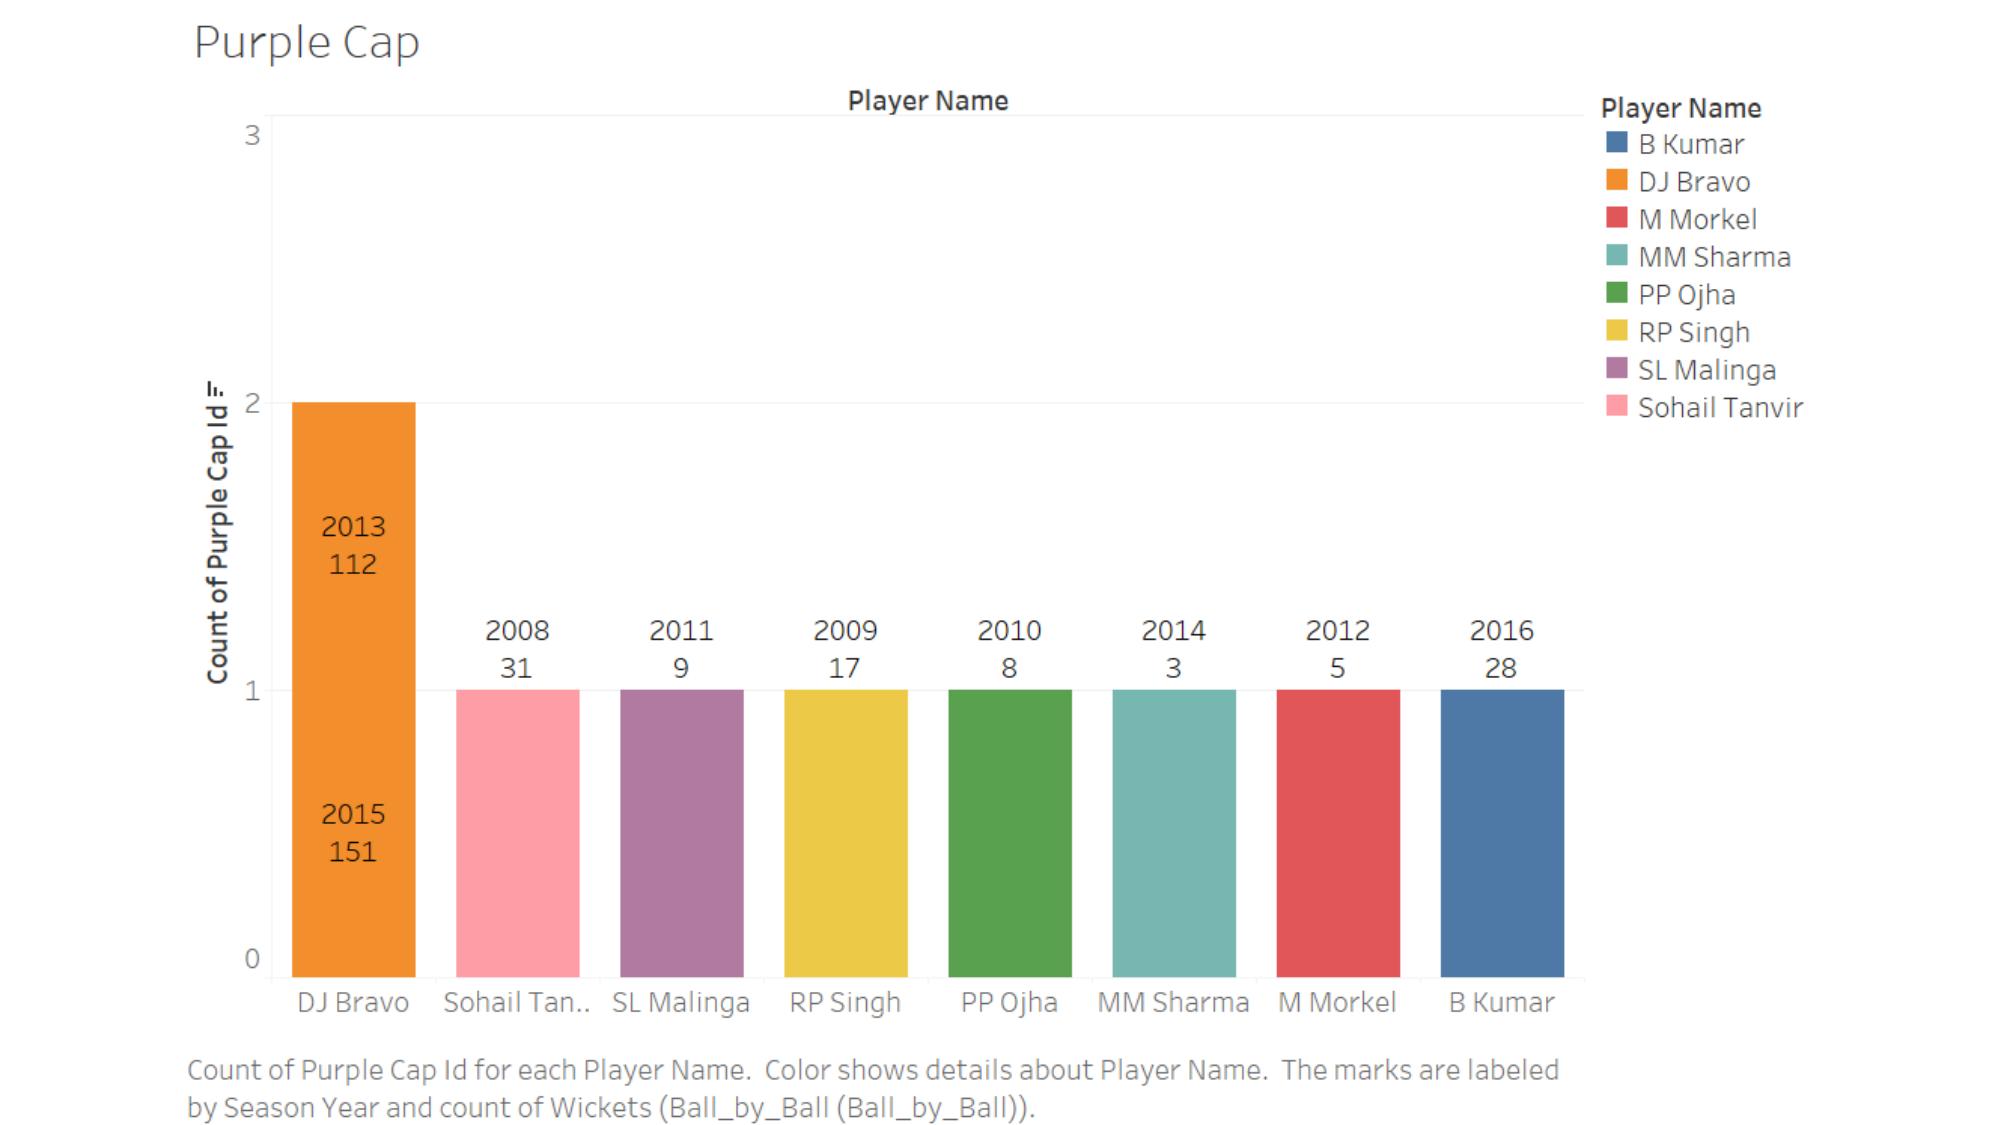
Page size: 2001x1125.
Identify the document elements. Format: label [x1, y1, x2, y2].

picture [187, 0, 1813, 1125]
